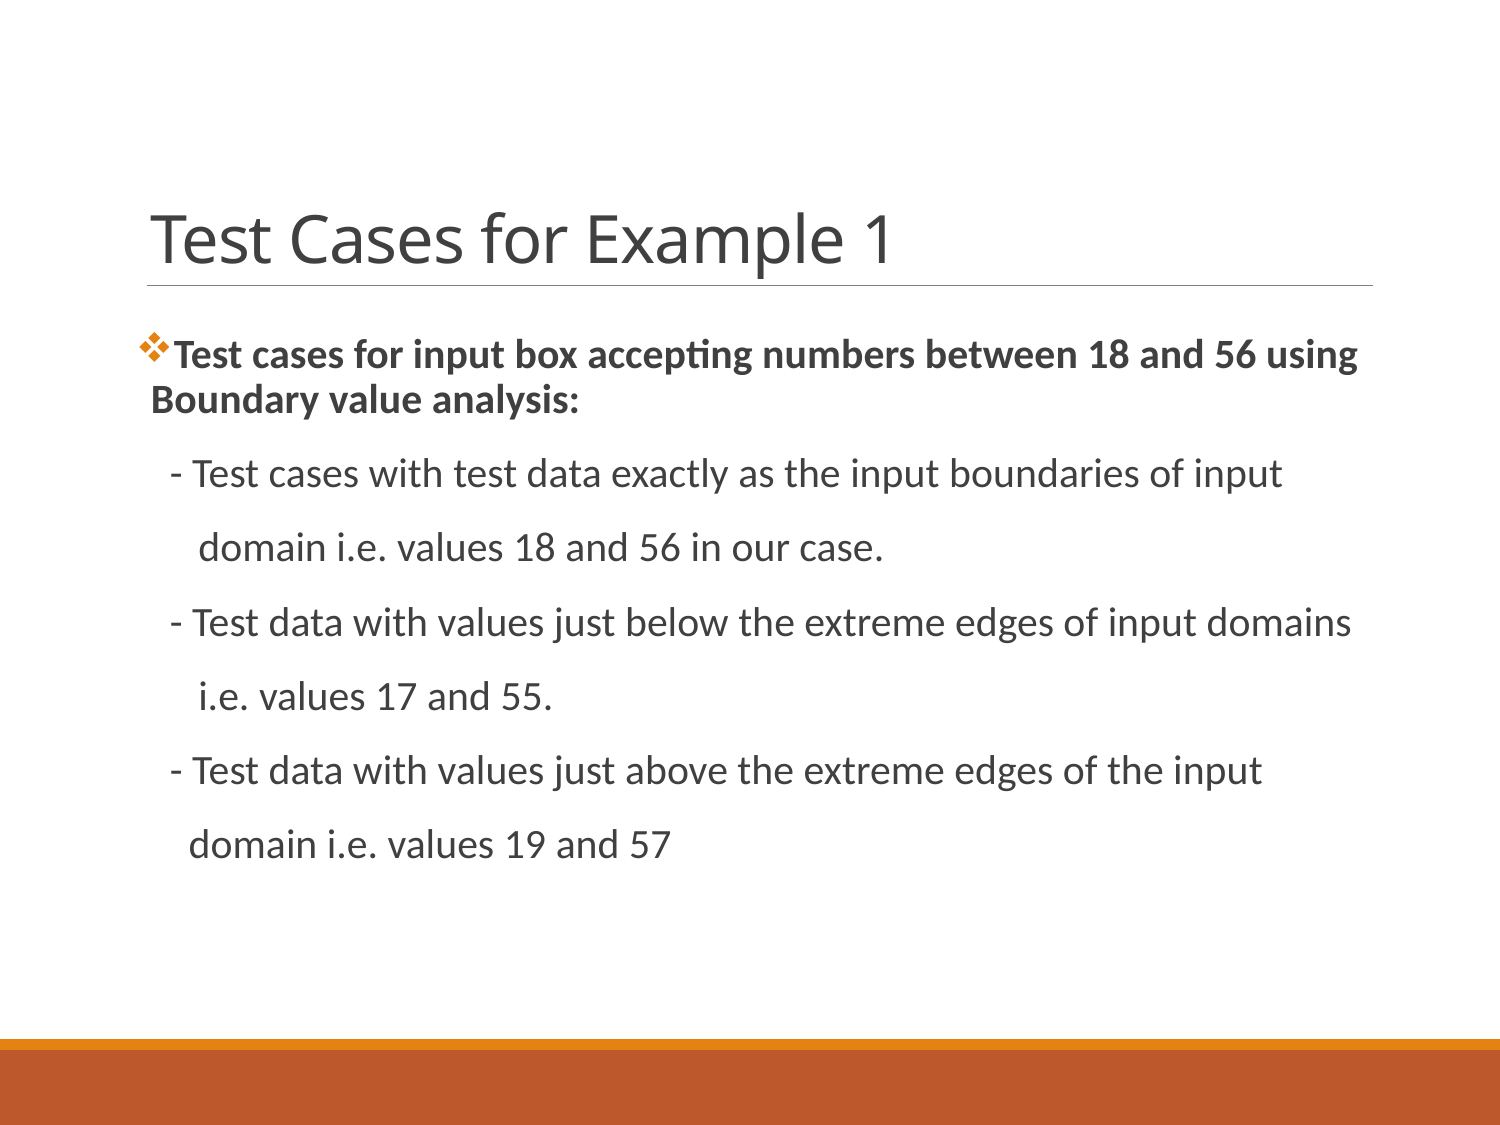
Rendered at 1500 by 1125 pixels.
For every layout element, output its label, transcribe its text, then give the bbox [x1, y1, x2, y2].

title Test Cases for Example 1 [135, 47, 1373, 285]
list Test cases for input box accepting numbers between 18 and 56 using Boundary value analysis: - Test cases with test data exactly as the input boundaries of input domain i.e. values 18 and 56 in our case. - Test data with values just below the extreme edges of input domains i.e. values 17 and 55. - Test data with values just above the extreme edges of the input domain i.e. values 19 and 57 [135, 324, 1374, 985]
